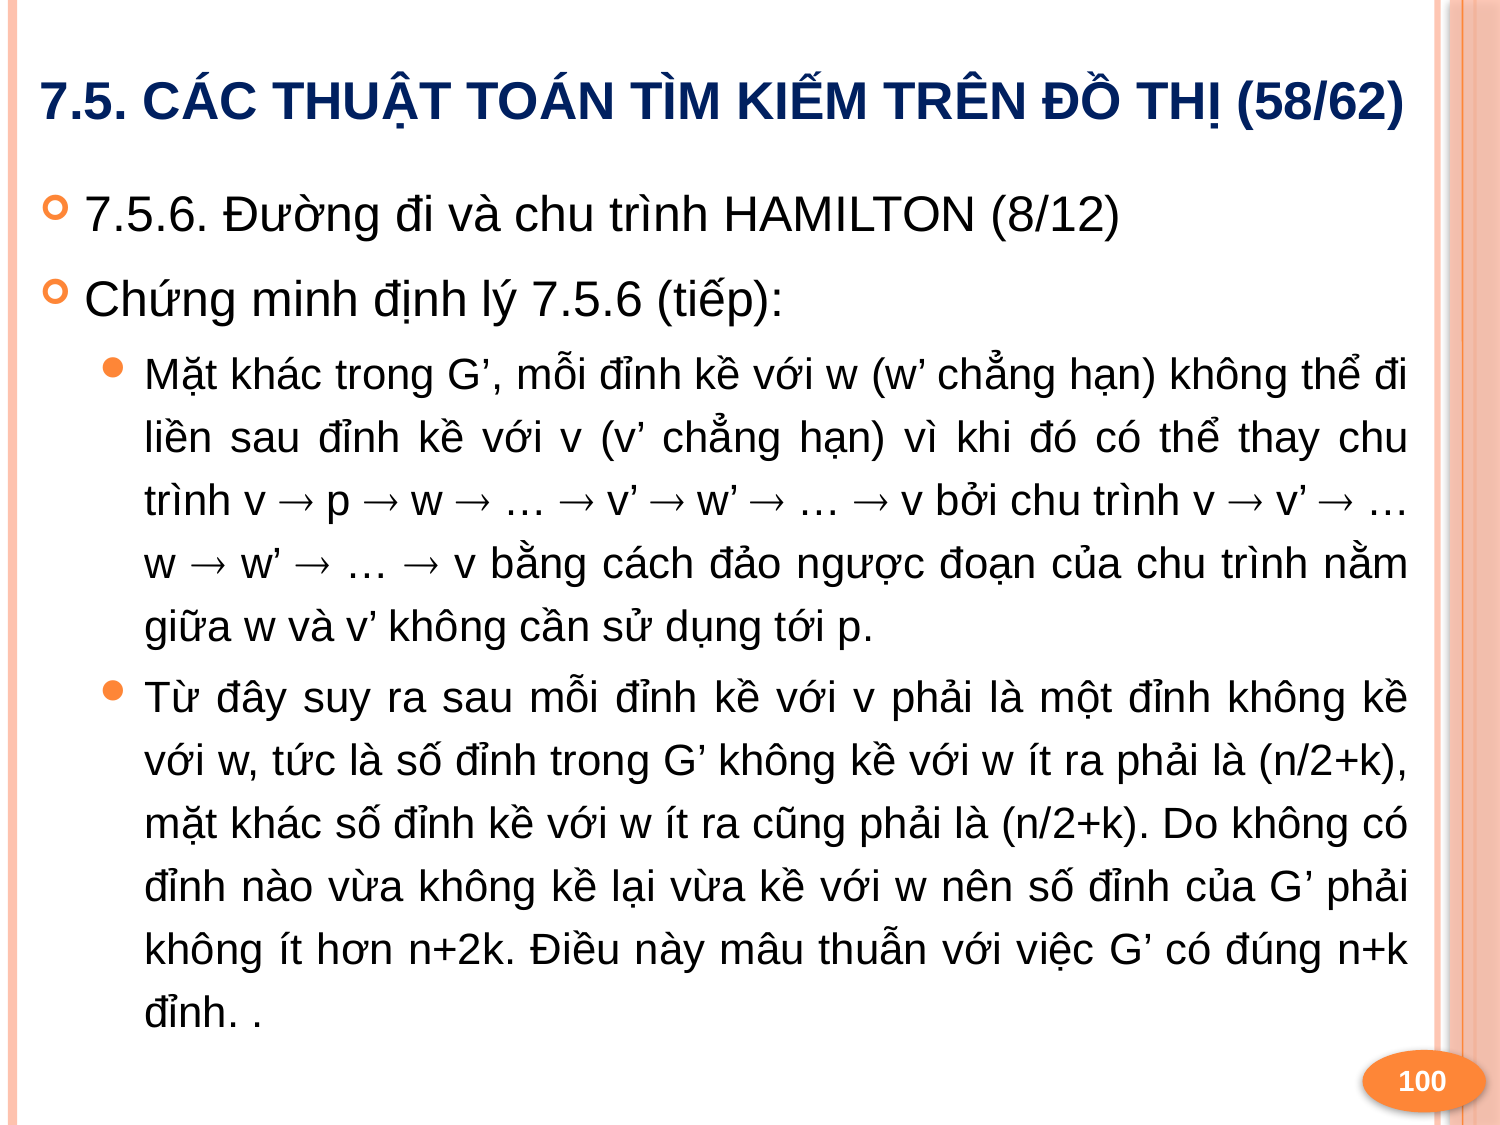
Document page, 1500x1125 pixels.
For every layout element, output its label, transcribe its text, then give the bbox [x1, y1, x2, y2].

slide_number 100 [1350, 1036, 1496, 1122]
list 7.5.6. Đường đi và chu trình HAMILTON (8/12) Chứng minh định lý 7.5.6 (tiếp): Mặt khác trong G’, mỗi đỉnh kề với w (w’ chẳng hạn) không thể đi liền sau đỉnh kề với v (v’ chẳng hạn) vì khi đó có thể thay chu trình v  p  w  …  v’  w’  …  v bởi chu trình v  v’  … w  w’  …  v bằng cách đảo ngược đoạn của chu trình nằm giữa w và v’ không cần sử dụng tới p. Từ đây suy ra sau mỗi đỉnh kề với v phải là một đỉnh không kề với w, tức là số đỉnh trong G’ không kề với w ít ra phải là (n/2+k), mặt khác số đỉnh kề với w ít ra cũng phải là (n/2+k). Do không có đỉnh nào vừa không kề lại vừa kề với w nên số đỉnh của G’ phải không ít hơn n+2k. Điều này mâu thuẫn với việc G’ có đúng n+k đỉnh. . [24, 162, 1425, 1062]
title 7.5. Các thuật toán tìm kiếm trên đồ thị (58/62) [24, 45, 1425, 138]
